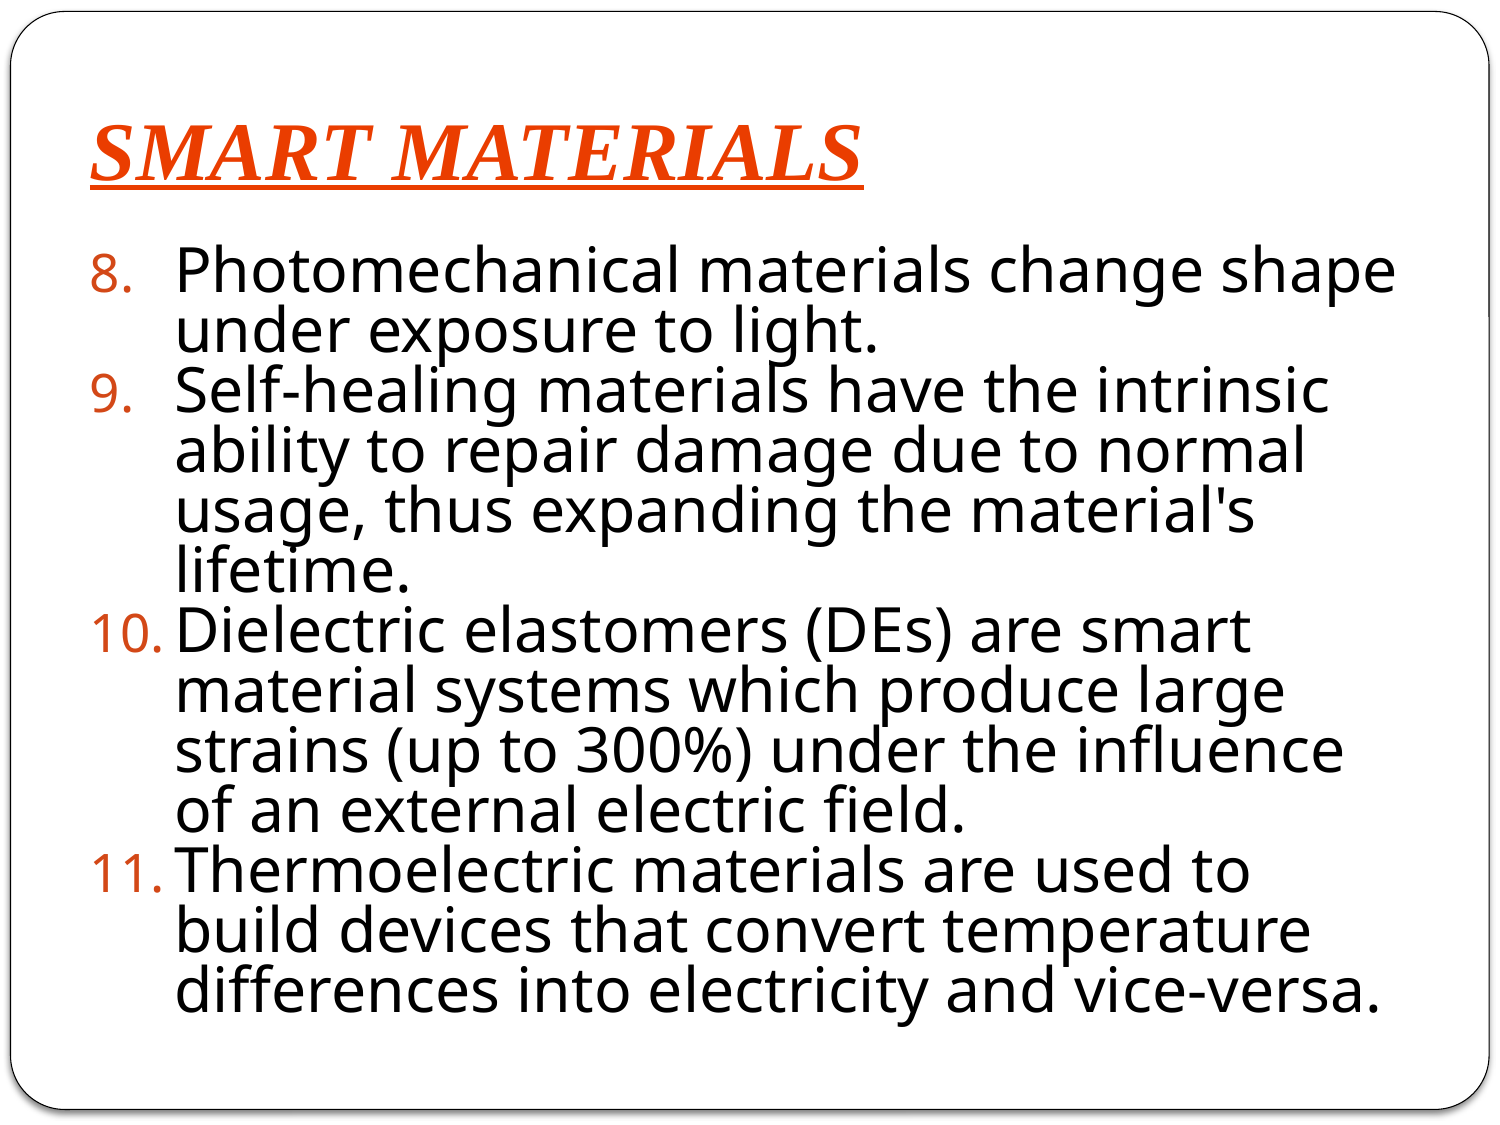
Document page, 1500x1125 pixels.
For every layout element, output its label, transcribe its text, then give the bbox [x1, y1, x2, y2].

title SMART MATERIALS [75, 45, 1425, 213]
list Photomechanical materials change shape under exposure to light. Self-healing materials have the intrinsic ability to repair damage due to normal usage, thus expanding the material's lifetime. Dielectric elastomers (DEs) are smart material systems which produce large strains (up to 300%) under the influence of an external electric field. Thermoelectric materials are used to build devices that convert temperature differences into electricity and vice-versa. [75, 237, 1425, 1063]
